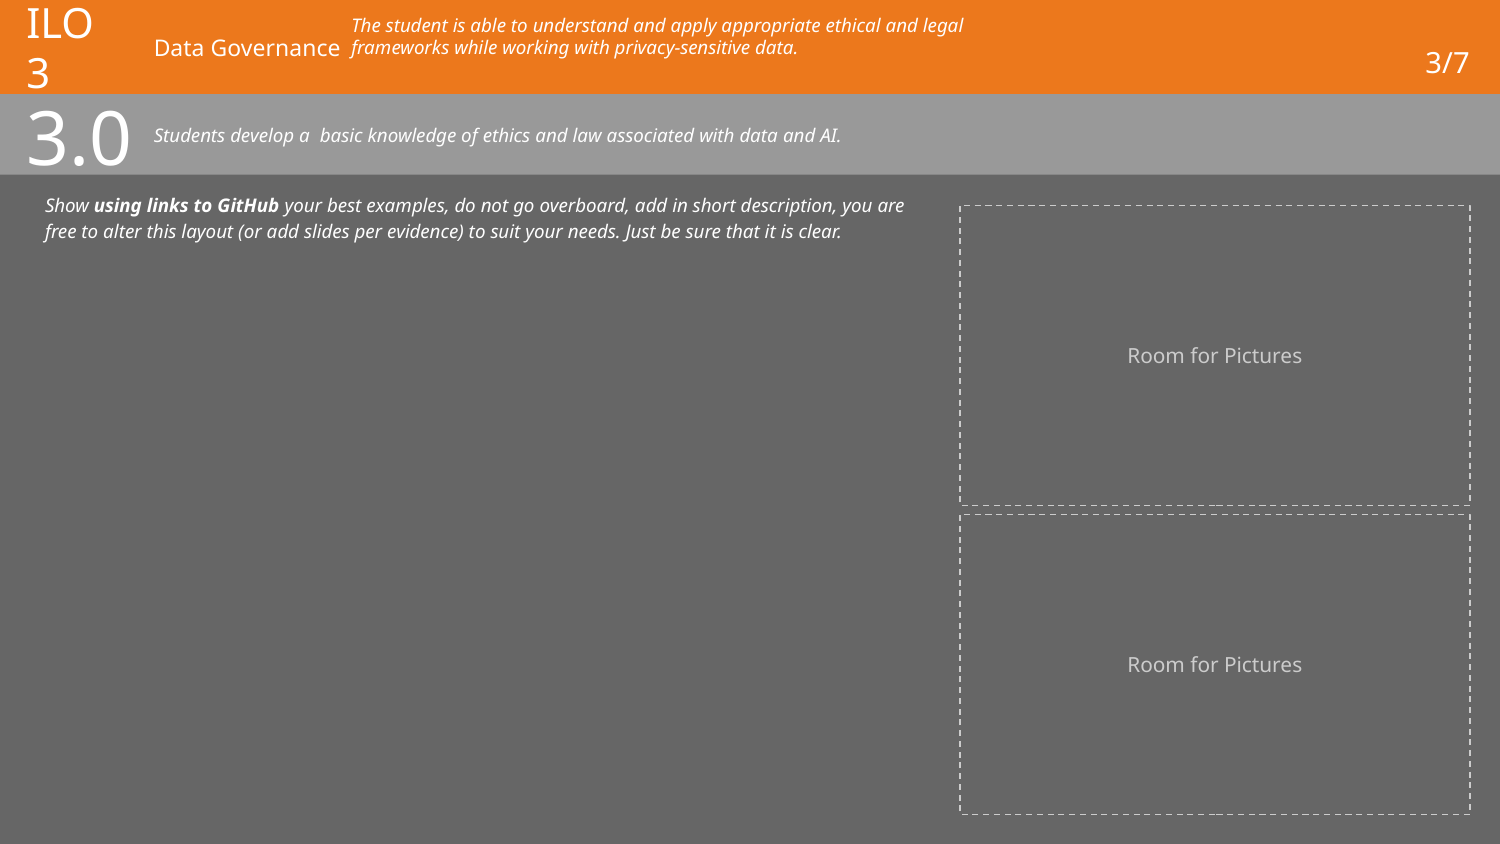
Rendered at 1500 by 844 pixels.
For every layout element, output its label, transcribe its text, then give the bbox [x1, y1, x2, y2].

title Students develop a basic knowledge of ethics and law associated with data and AI. [138, 94, 1339, 176]
list Show using links to GitHub your best examples, do not go overboard, add in short description, you are free to alter this layout (or add slides per evidence) to suit your needs. Just be sure that it is clear. [30, 176, 930, 815]
title 3/7 [1159, 0, 1485, 95]
title 3.0 [11, 94, 138, 176]
title Data Governance [138, 0, 364, 95]
title The student is able to understand and apply appropriate ethical and legal frameworks while working with privacy-sensitive data. [364, 0, 1027, 95]
title ILO 3 [11, 0, 138, 94]
